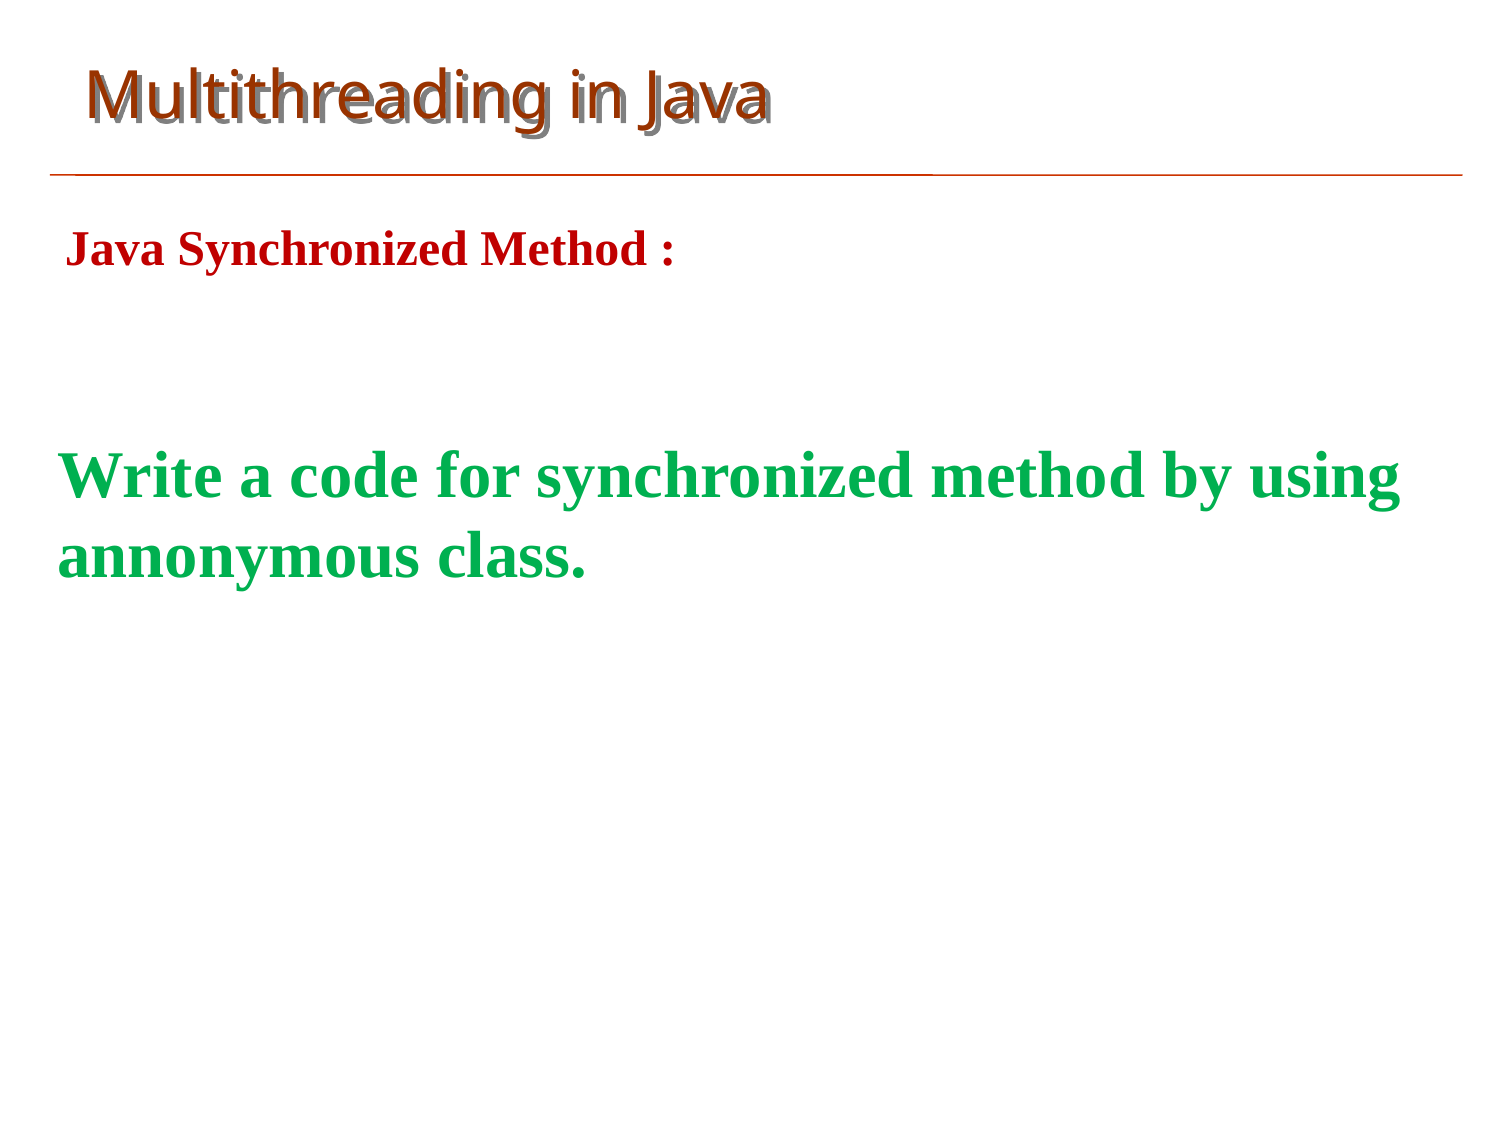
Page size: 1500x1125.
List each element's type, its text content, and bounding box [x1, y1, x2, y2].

text_box Java Synchronized Method : [49, 208, 1339, 283]
text_box Write a code for synchronized method by using annonymous class. [42, 303, 1453, 1001]
text_box Multithreading in Java [68, 44, 969, 140]
